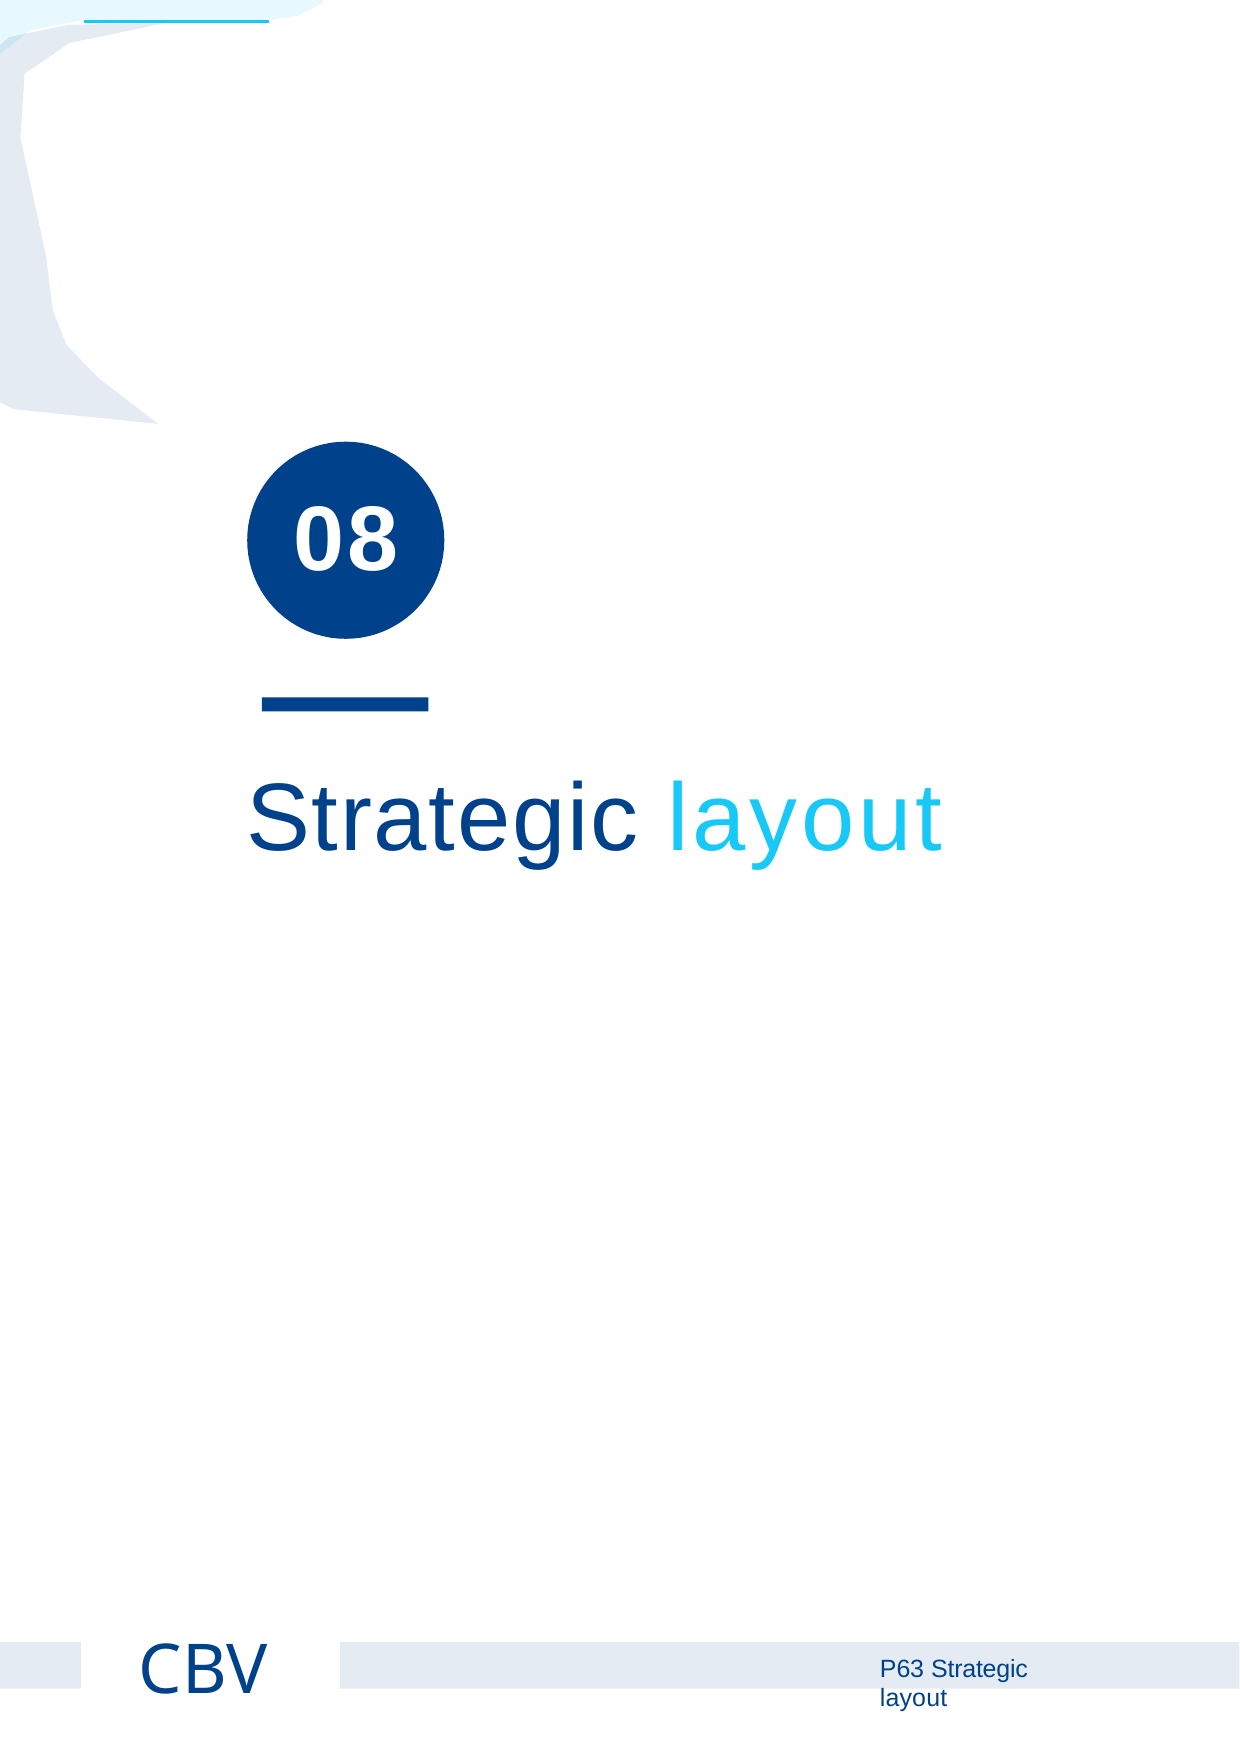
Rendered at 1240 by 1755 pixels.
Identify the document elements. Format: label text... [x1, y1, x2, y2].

text_box [261, 697, 429, 712]
text_box 08 [291, 476, 401, 589]
title Strategic layout [244, 752, 949, 1048]
text_box CBV [136, 1618, 277, 1707]
text_box P Strategic layout [877, 1648, 1099, 1712]
